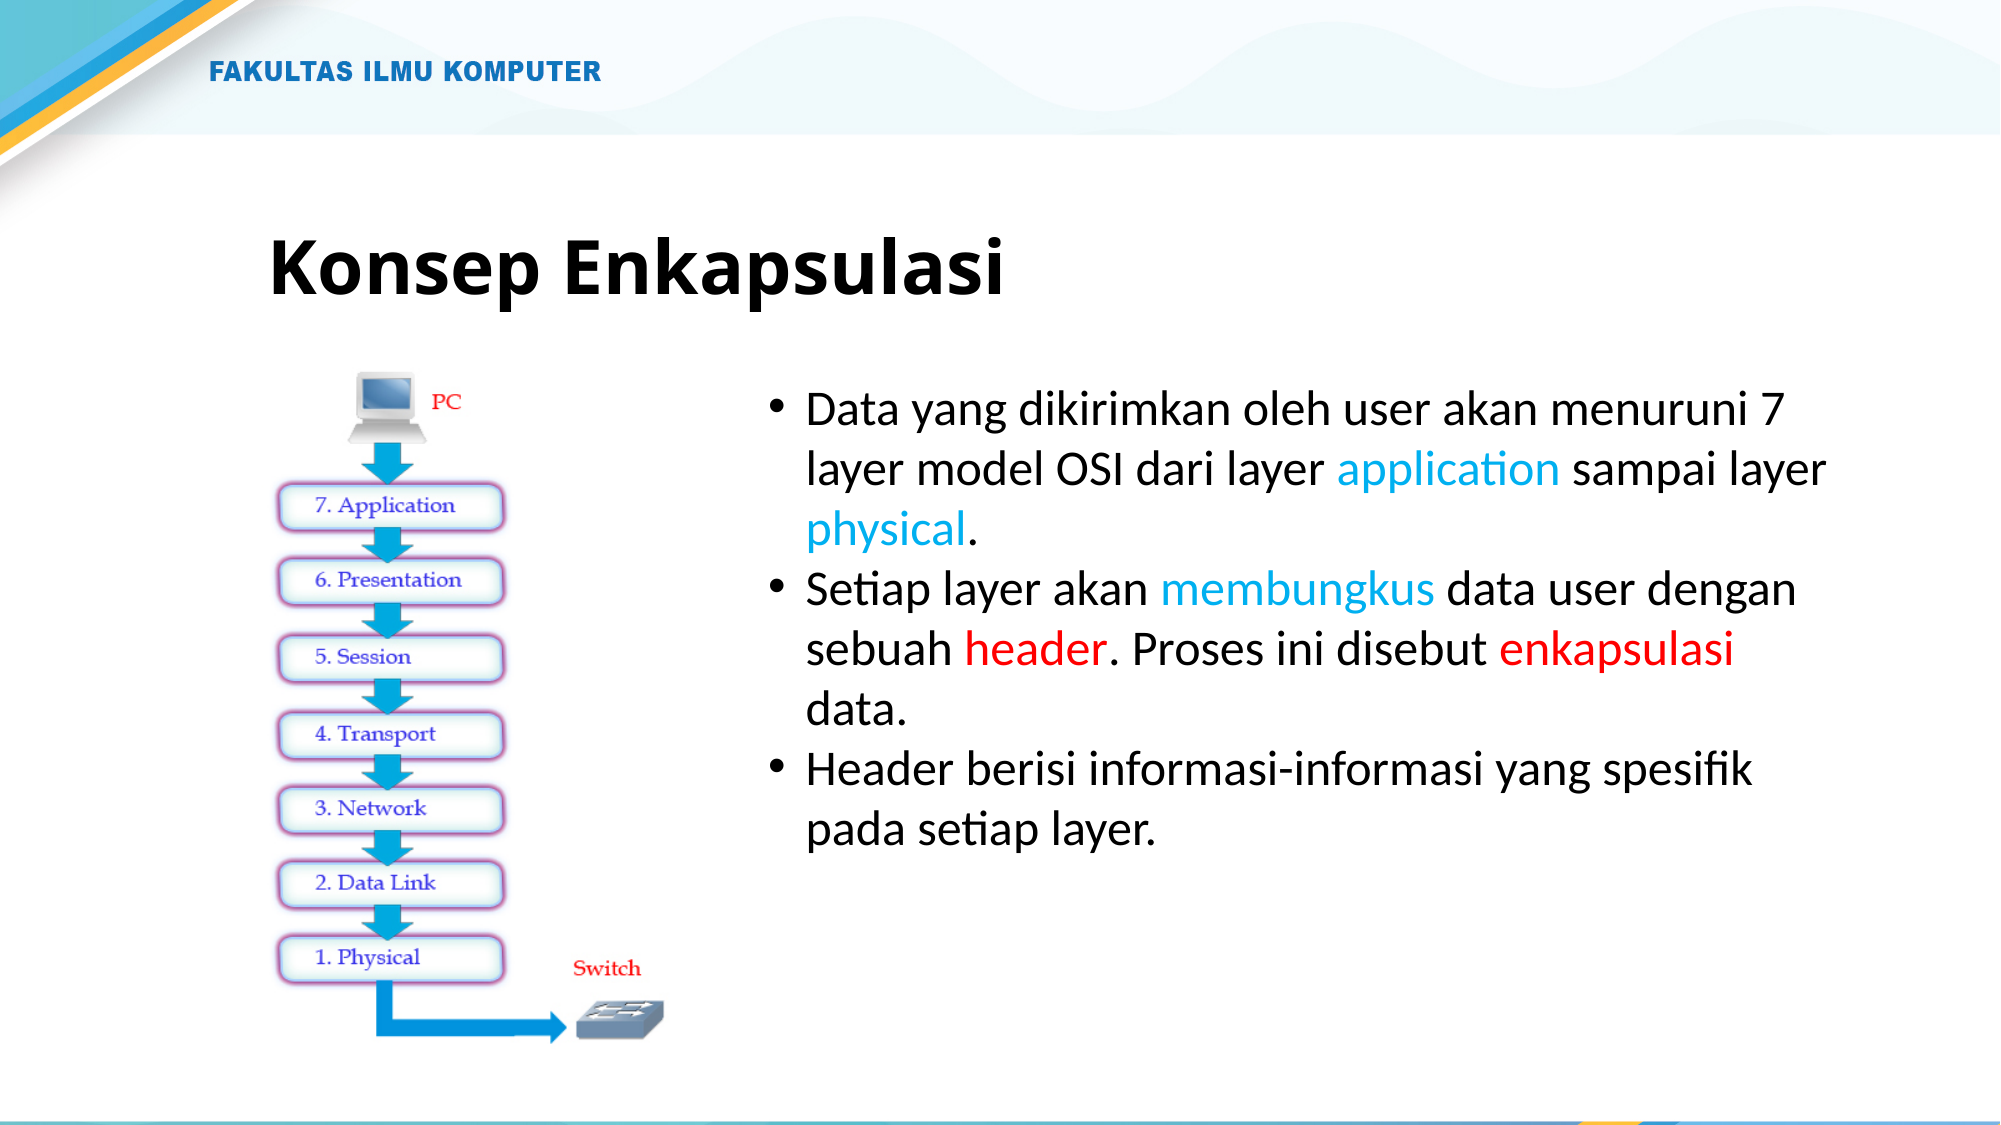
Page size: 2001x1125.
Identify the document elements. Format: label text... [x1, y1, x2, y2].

list Data yang dikirimkan oleh user akan menuruni 7 layer model OSI dari layer application sampai layer physical. Setiap layer akan membungkus data user dengan sebuah header. Proses ini disebut enkapsulasi data. Header berisi informasi-informasi yang spesifik pada setiap layer. [753, 367, 1852, 1019]
picture [0, 0, 2000, 1125]
title Konsep Enkapsulasi [252, 204, 1852, 337]
